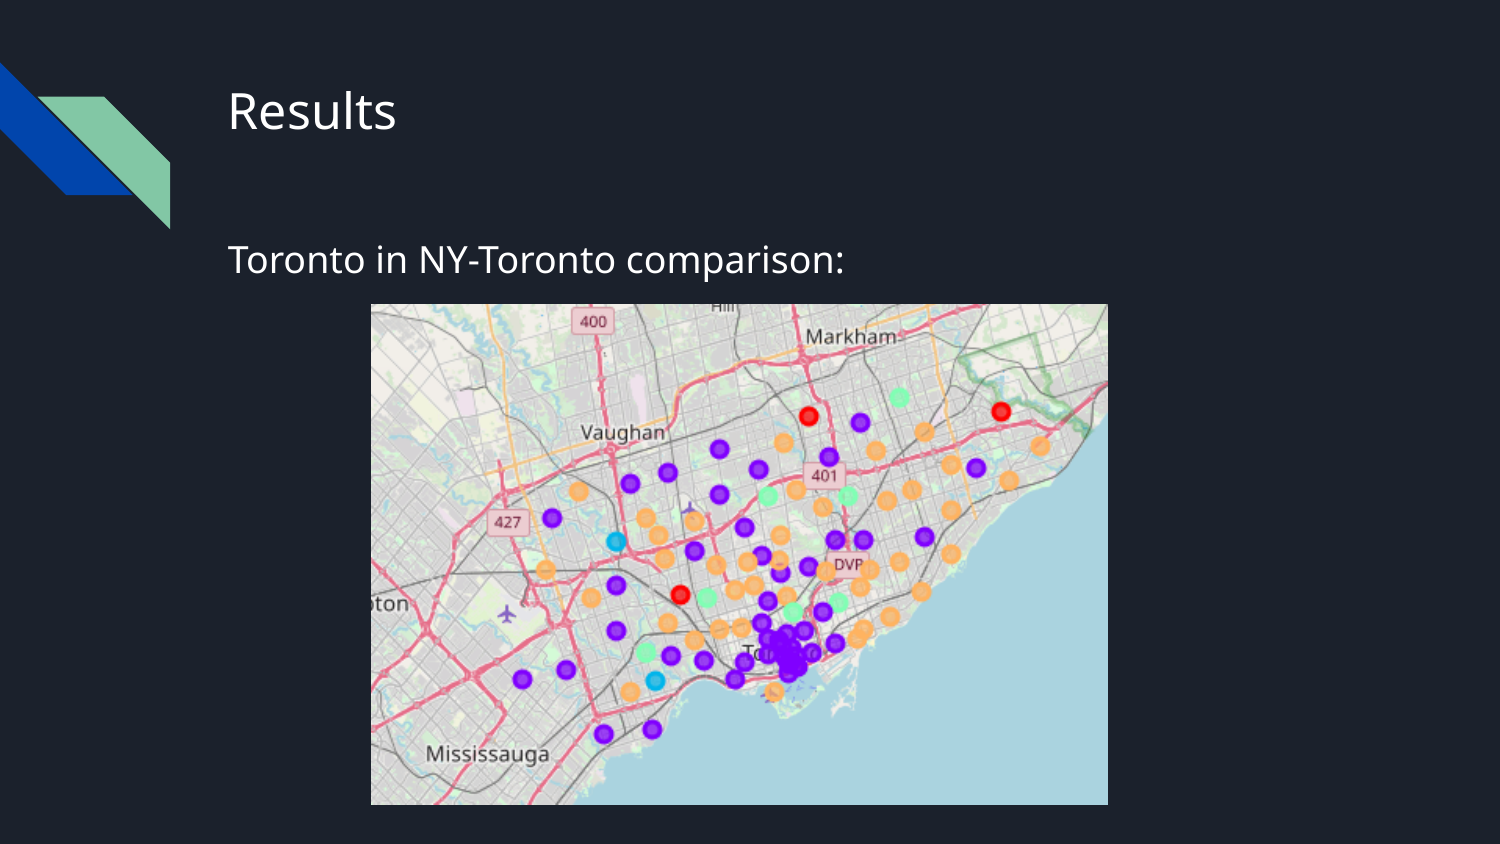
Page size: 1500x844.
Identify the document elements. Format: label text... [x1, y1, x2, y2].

list Toronto in NY-Toronto comparison: [212, 214, 1368, 735]
picture [371, 304, 1108, 805]
title Results [212, 64, 1368, 214]
